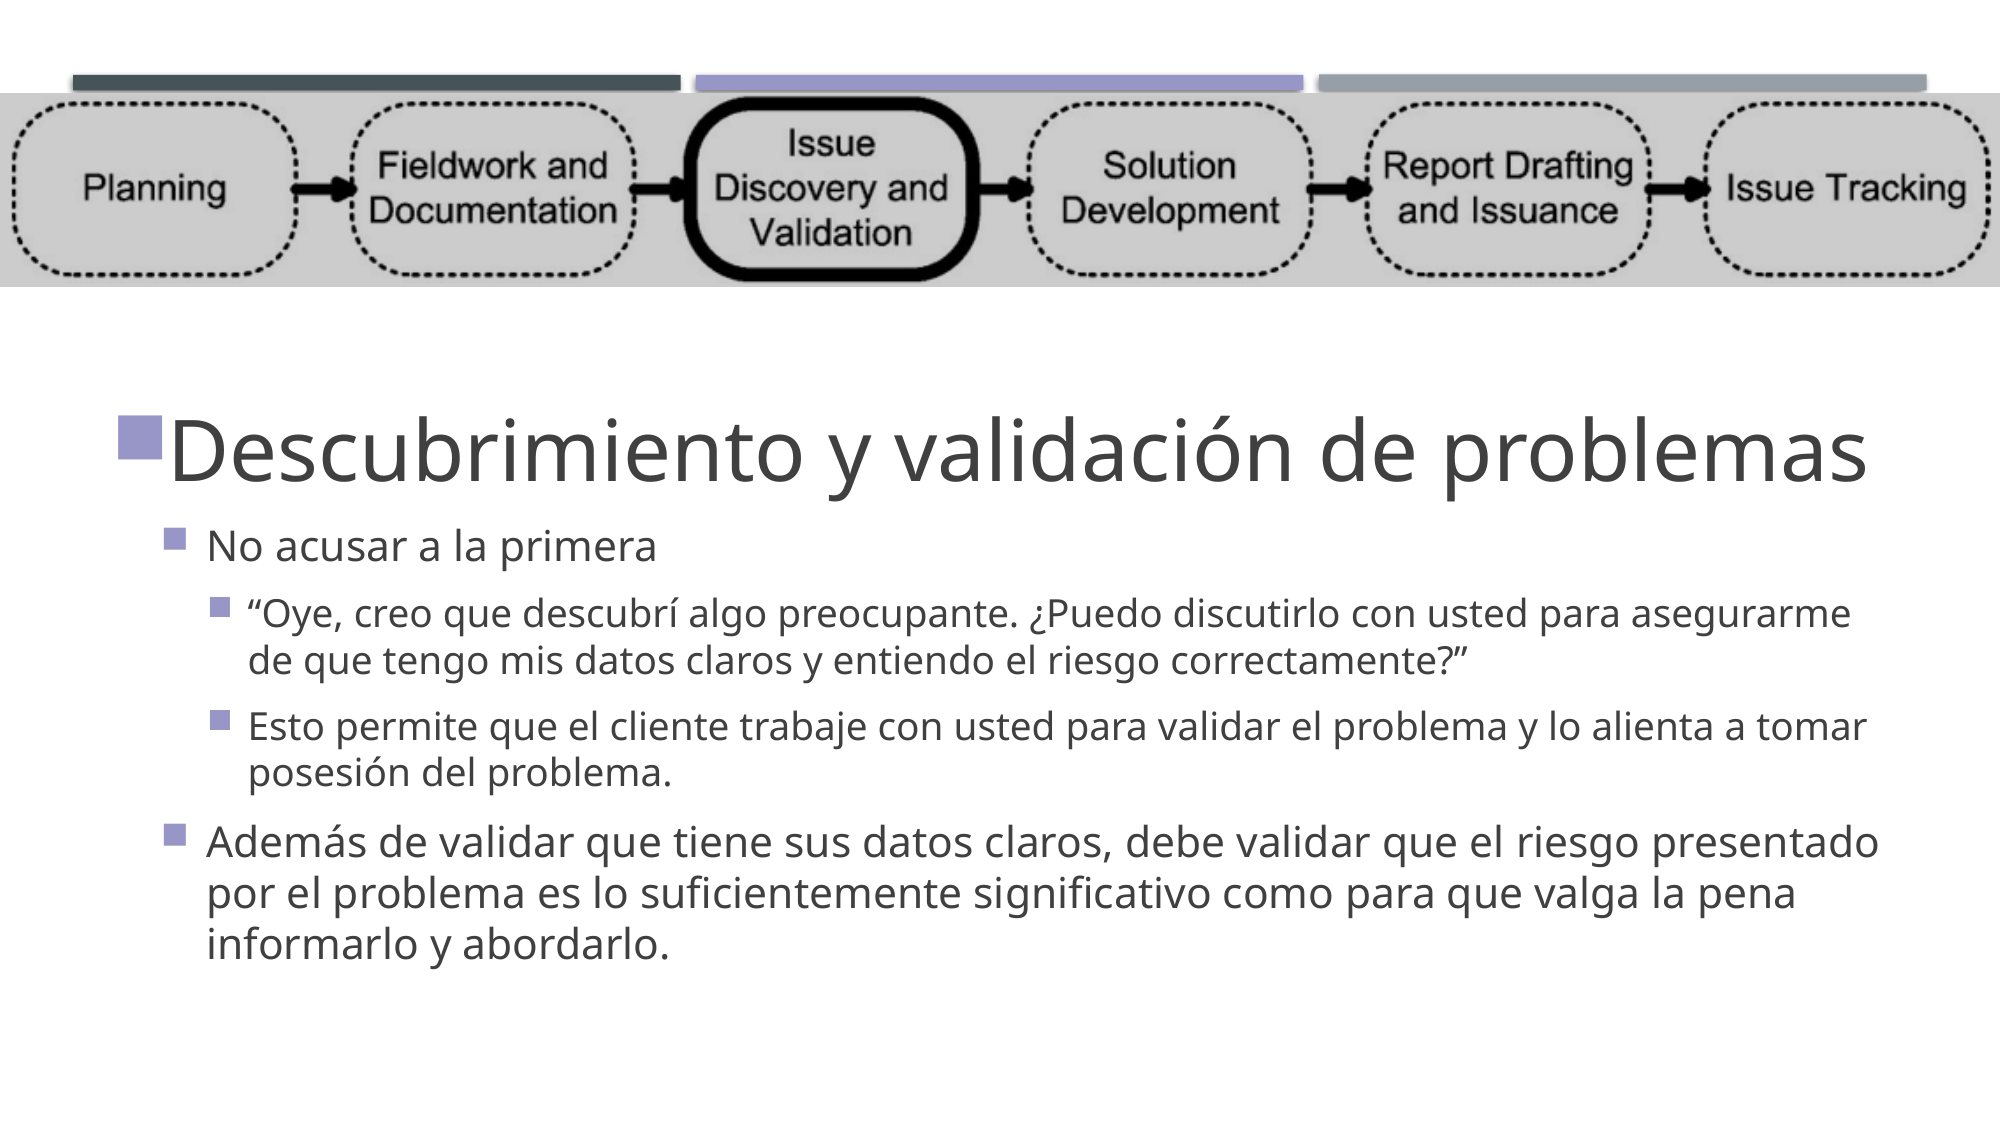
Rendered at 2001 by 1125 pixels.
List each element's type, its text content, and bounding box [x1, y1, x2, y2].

list Descubrimiento y validación de problemas No acusar a la primera “Oye, creo que descubrí algo preocupante. ¿Puedo discutirlo con usted para asegurarme de que tengo mis datos claros y entiendo el riesgo correctamente?” Esto permite que el cliente trabaje con usted para validar el problema y lo alienta a tomar posesión del problema. Además de validar que tiene sus datos claros, debe validar que el riesgo presentado por el problema es lo suficientemente significativo como para que valga la pena informarlo y abordarlo. [95, 383, 1905, 981]
picture [0, 92, 2000, 288]
